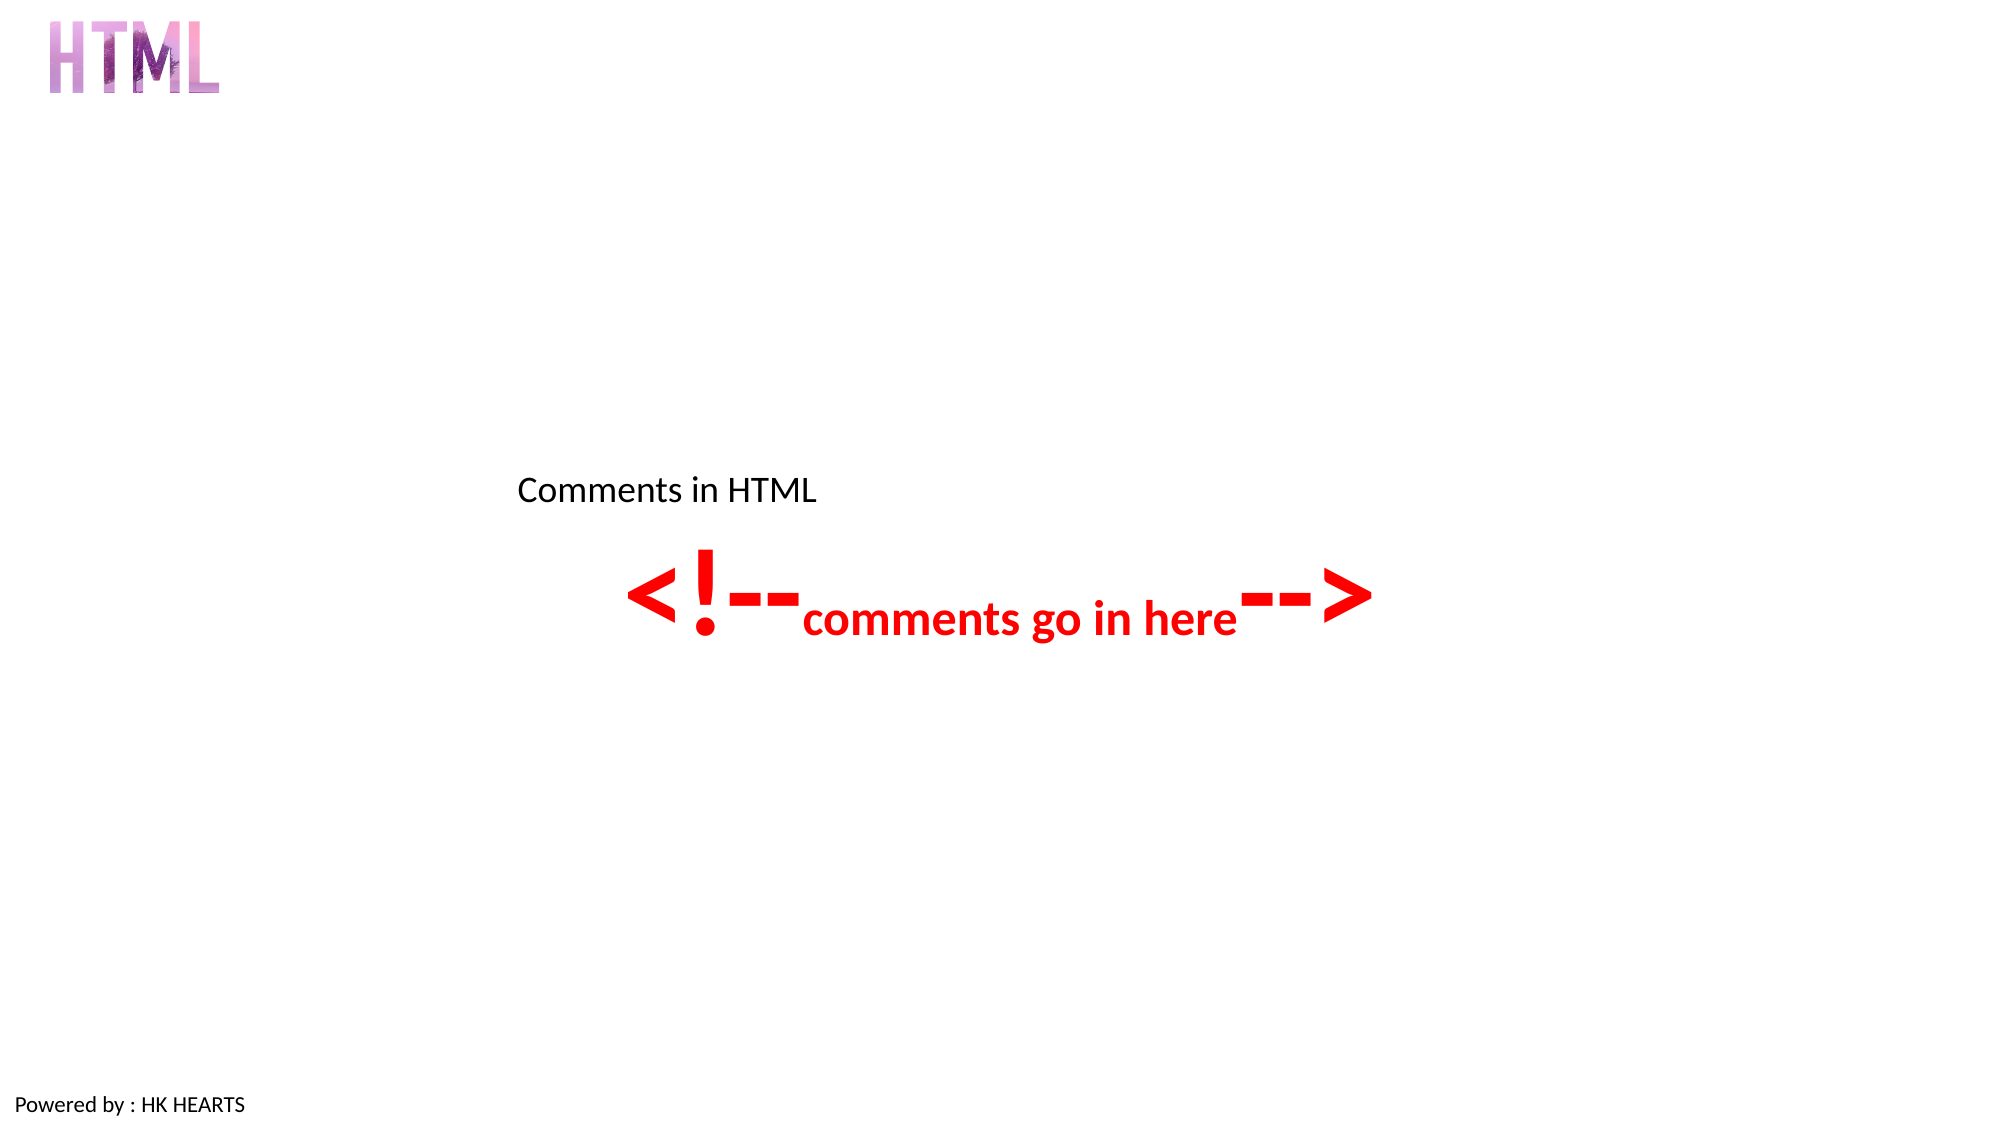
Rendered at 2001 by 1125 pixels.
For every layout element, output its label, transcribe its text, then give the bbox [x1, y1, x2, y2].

text_box Powered by : HK HEARTS [0, 1082, 439, 1125]
picture [49, 21, 220, 93]
text_box Comments in HTML <!--comments go in here--> [502, 457, 1497, 668]
